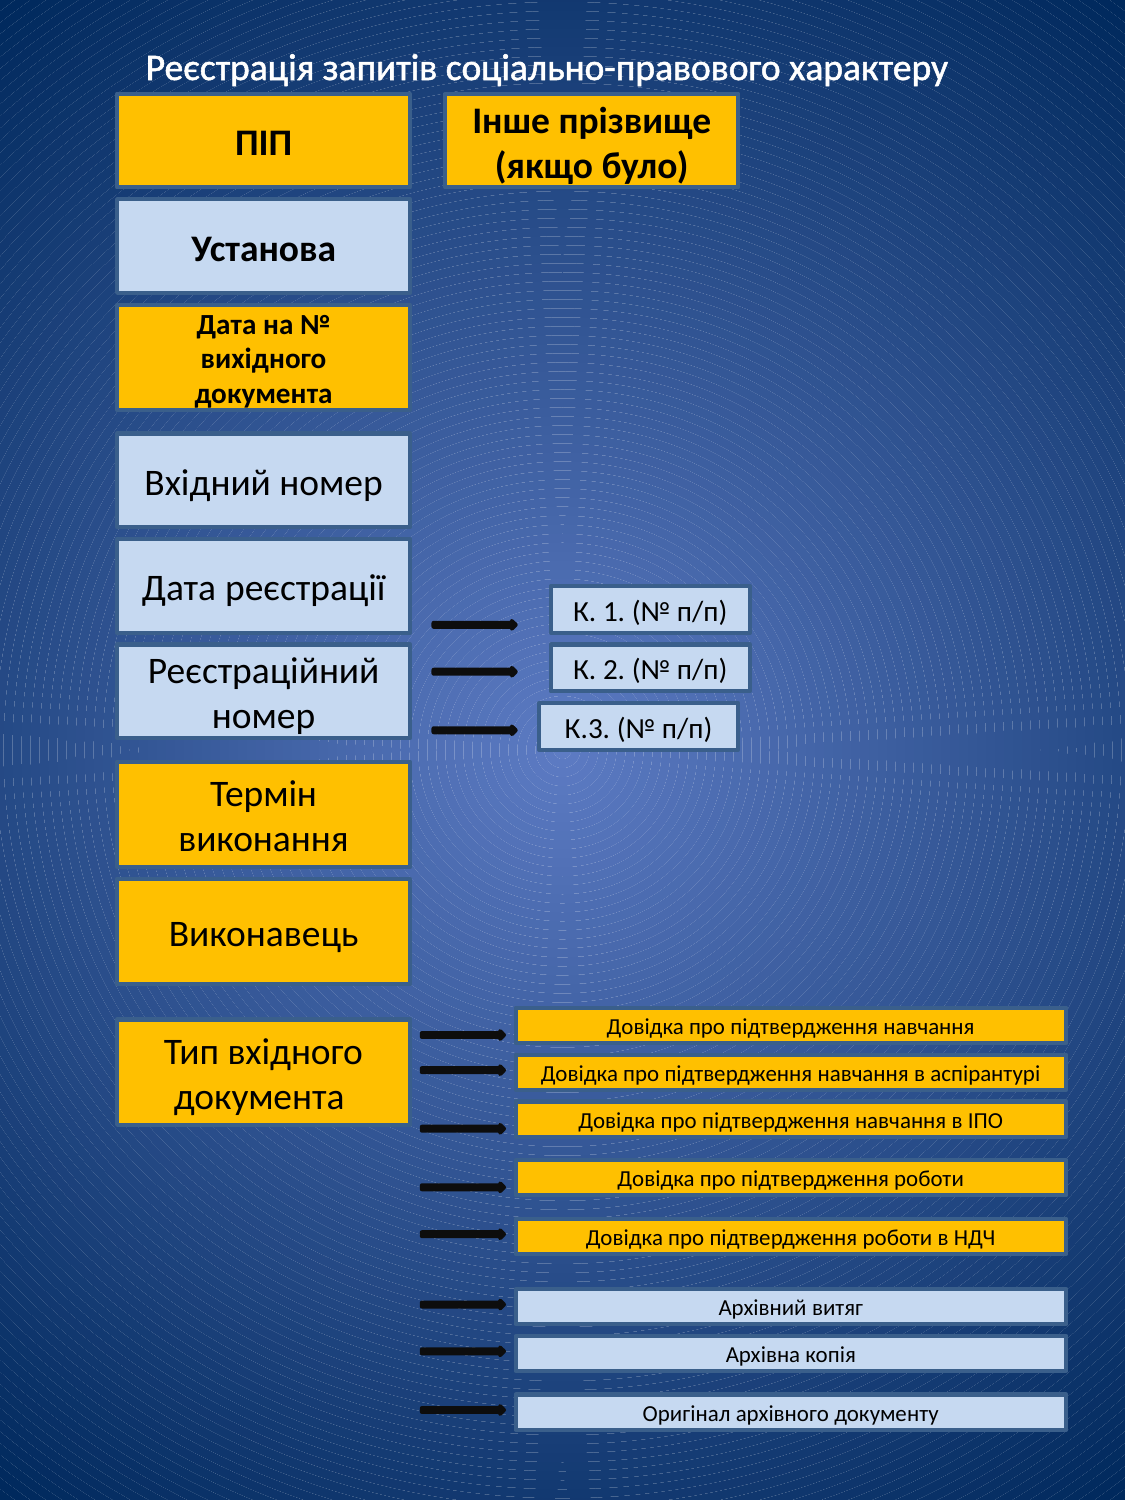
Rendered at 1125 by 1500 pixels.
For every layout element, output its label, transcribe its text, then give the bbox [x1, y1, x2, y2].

text_box [431, 666, 518, 678]
text_box Вхідний номер [115, 431, 412, 529]
text_box Реєстрація запитів соціально-правового характеру [131, 35, 964, 95]
text_box Виконавець [115, 877, 412, 986]
text_box [419, 1228, 507, 1240]
text_box [431, 724, 518, 736]
text_box [419, 1345, 507, 1358]
text_box К.3. (№ п/п) [537, 701, 740, 752]
text_box К. 1. (№ п/п) [549, 584, 752, 635]
text_box Довідка про підтвердження навчання [514, 1006, 1068, 1045]
text_box Довідка про підтвердження навчання в аспірантурі [514, 1053, 1068, 1092]
text_box Установа [115, 197, 412, 295]
text_box ПІП [115, 92, 412, 189]
text_box Реєстраційний номер [115, 642, 412, 740]
text_box [419, 1123, 507, 1135]
text_box Дата реєстрації [115, 537, 412, 635]
text_box [419, 1404, 507, 1416]
text_box Дата на № вихідного документа [115, 303, 412, 412]
text_box [419, 1298, 507, 1311]
text_box Оригінал архівного документу [514, 1392, 1068, 1432]
text_box [431, 619, 518, 631]
text_box [419, 1181, 507, 1194]
text_box Довідка про підтвердження навчання в ІПО [514, 1099, 1068, 1139]
text_box Довідка про підтвердження роботи в НДЧ [514, 1217, 1068, 1256]
text_box Термін виконання [115, 760, 412, 869]
text_box Інше прізвище (якщо було) [443, 92, 740, 189]
text_box К. 2. (№ п/п) [549, 642, 752, 693]
text_box Тип вхідного документа [115, 1017, 412, 1127]
text_box Довідка про підтвердження роботи [514, 1158, 1068, 1197]
text_box [419, 1064, 507, 1076]
text_box Архівний витяг [514, 1287, 1068, 1326]
text_box [419, 1029, 507, 1041]
text_box Архівна копія [514, 1334, 1068, 1373]
